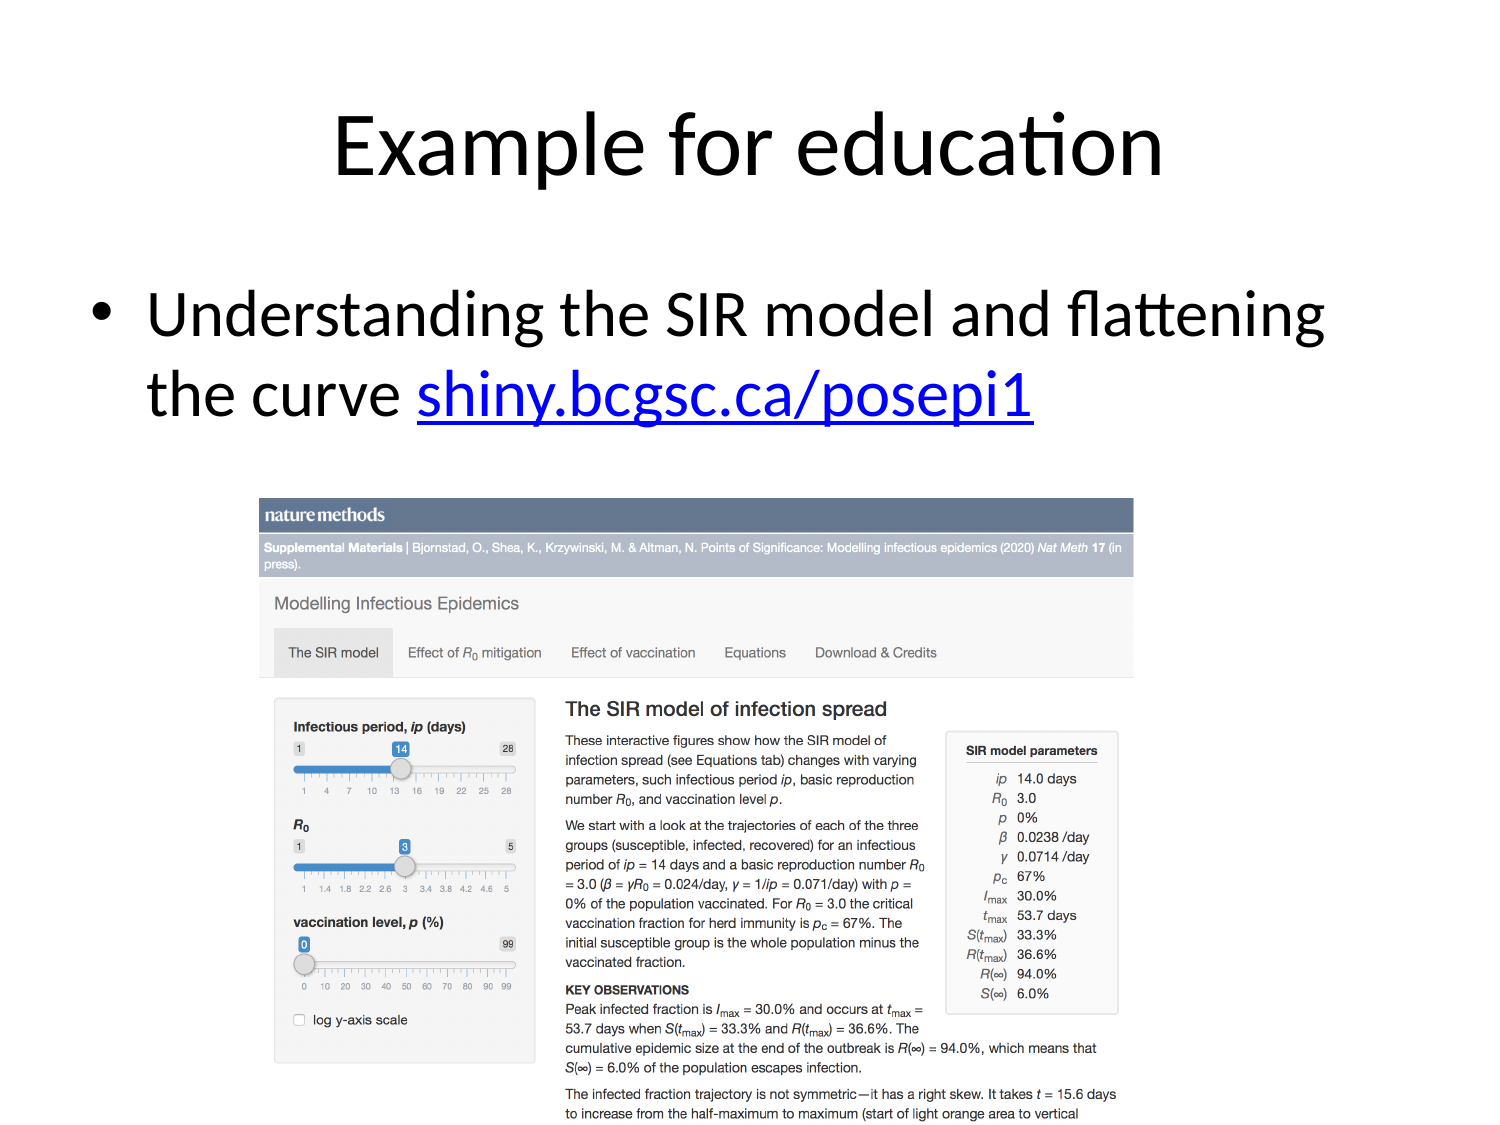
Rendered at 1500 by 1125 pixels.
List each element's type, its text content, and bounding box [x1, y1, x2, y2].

picture [259, 491, 1147, 1125]
list Understanding the SIR model and flattening the curve shiny.bcgsc.ca/posepi1 [75, 262, 1425, 510]
title Example for education [75, 45, 1425, 233]
